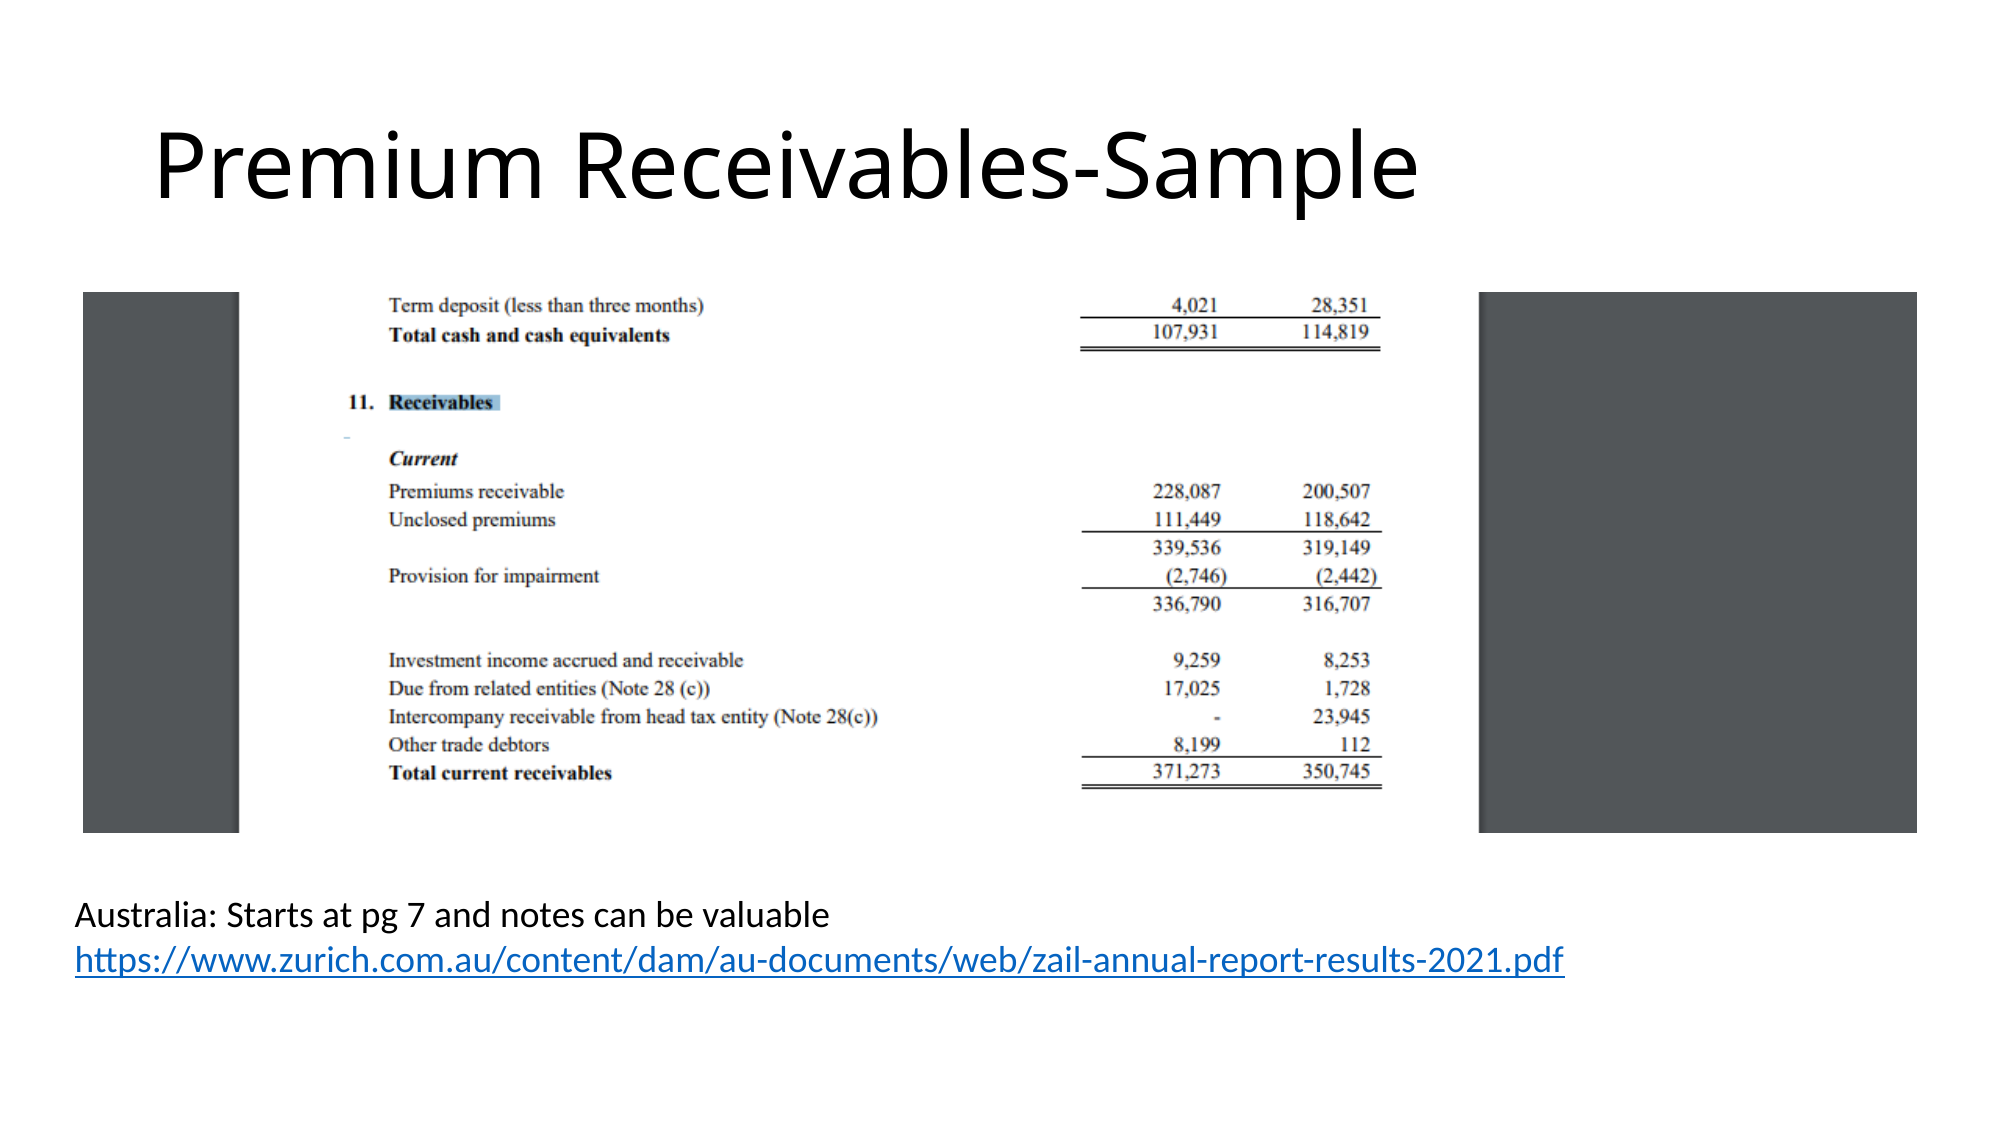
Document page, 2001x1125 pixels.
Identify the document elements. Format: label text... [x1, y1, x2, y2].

text_box Australia: Starts at pg 7 and notes can be valuable https://www.zurich.com.au/content/dam/au-documents/web/zail-annual-report-results-2021.pdf [59, 882, 1679, 988]
picture [83, 292, 1917, 833]
title Premium Receivables-Sample [137, 59, 1863, 278]
